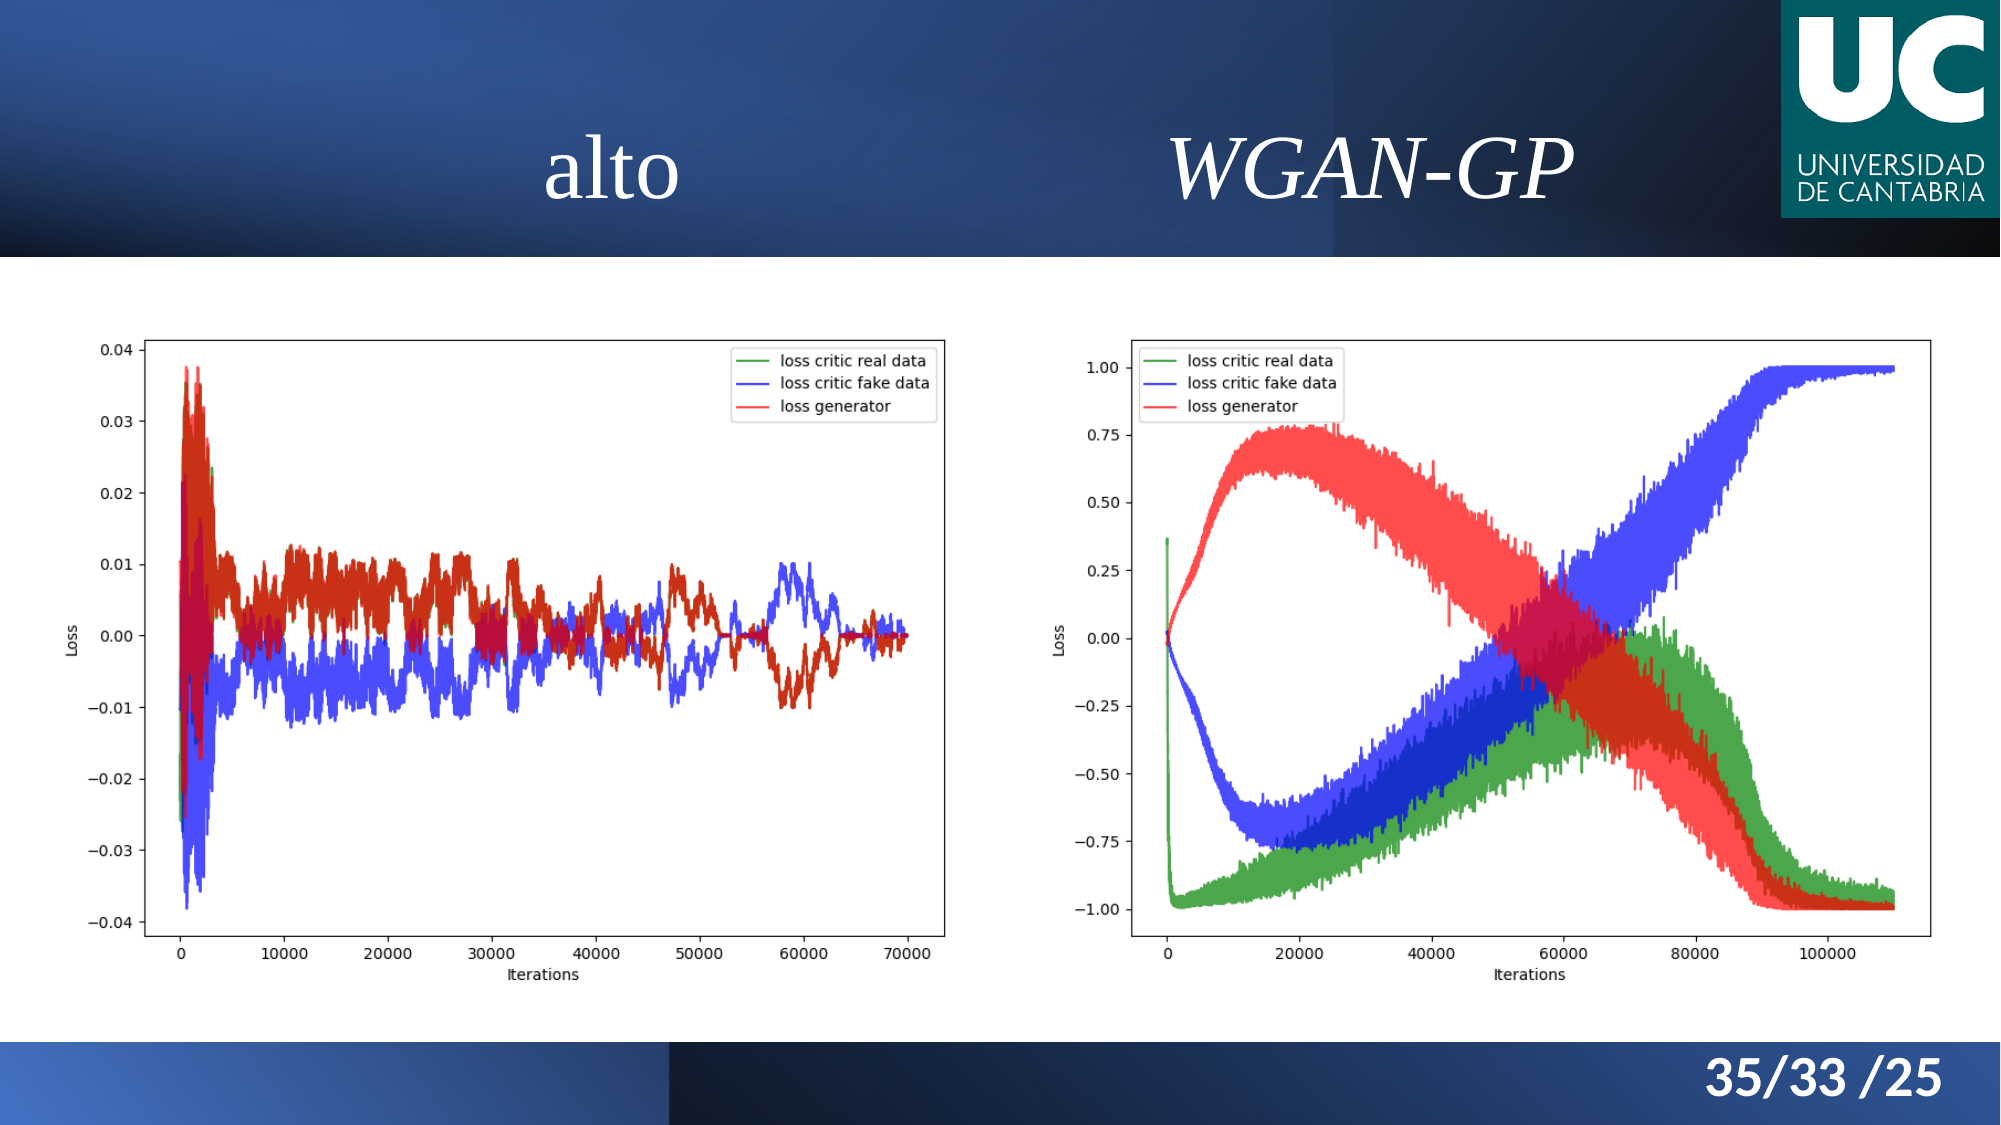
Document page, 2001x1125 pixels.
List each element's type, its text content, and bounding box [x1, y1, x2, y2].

slide_number 35 [1412, 1042, 1863, 1103]
picture [0, 1042, 2001, 1125]
picture [0, 0, 2000, 257]
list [1045, 330, 1940, 990]
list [60, 330, 955, 990]
